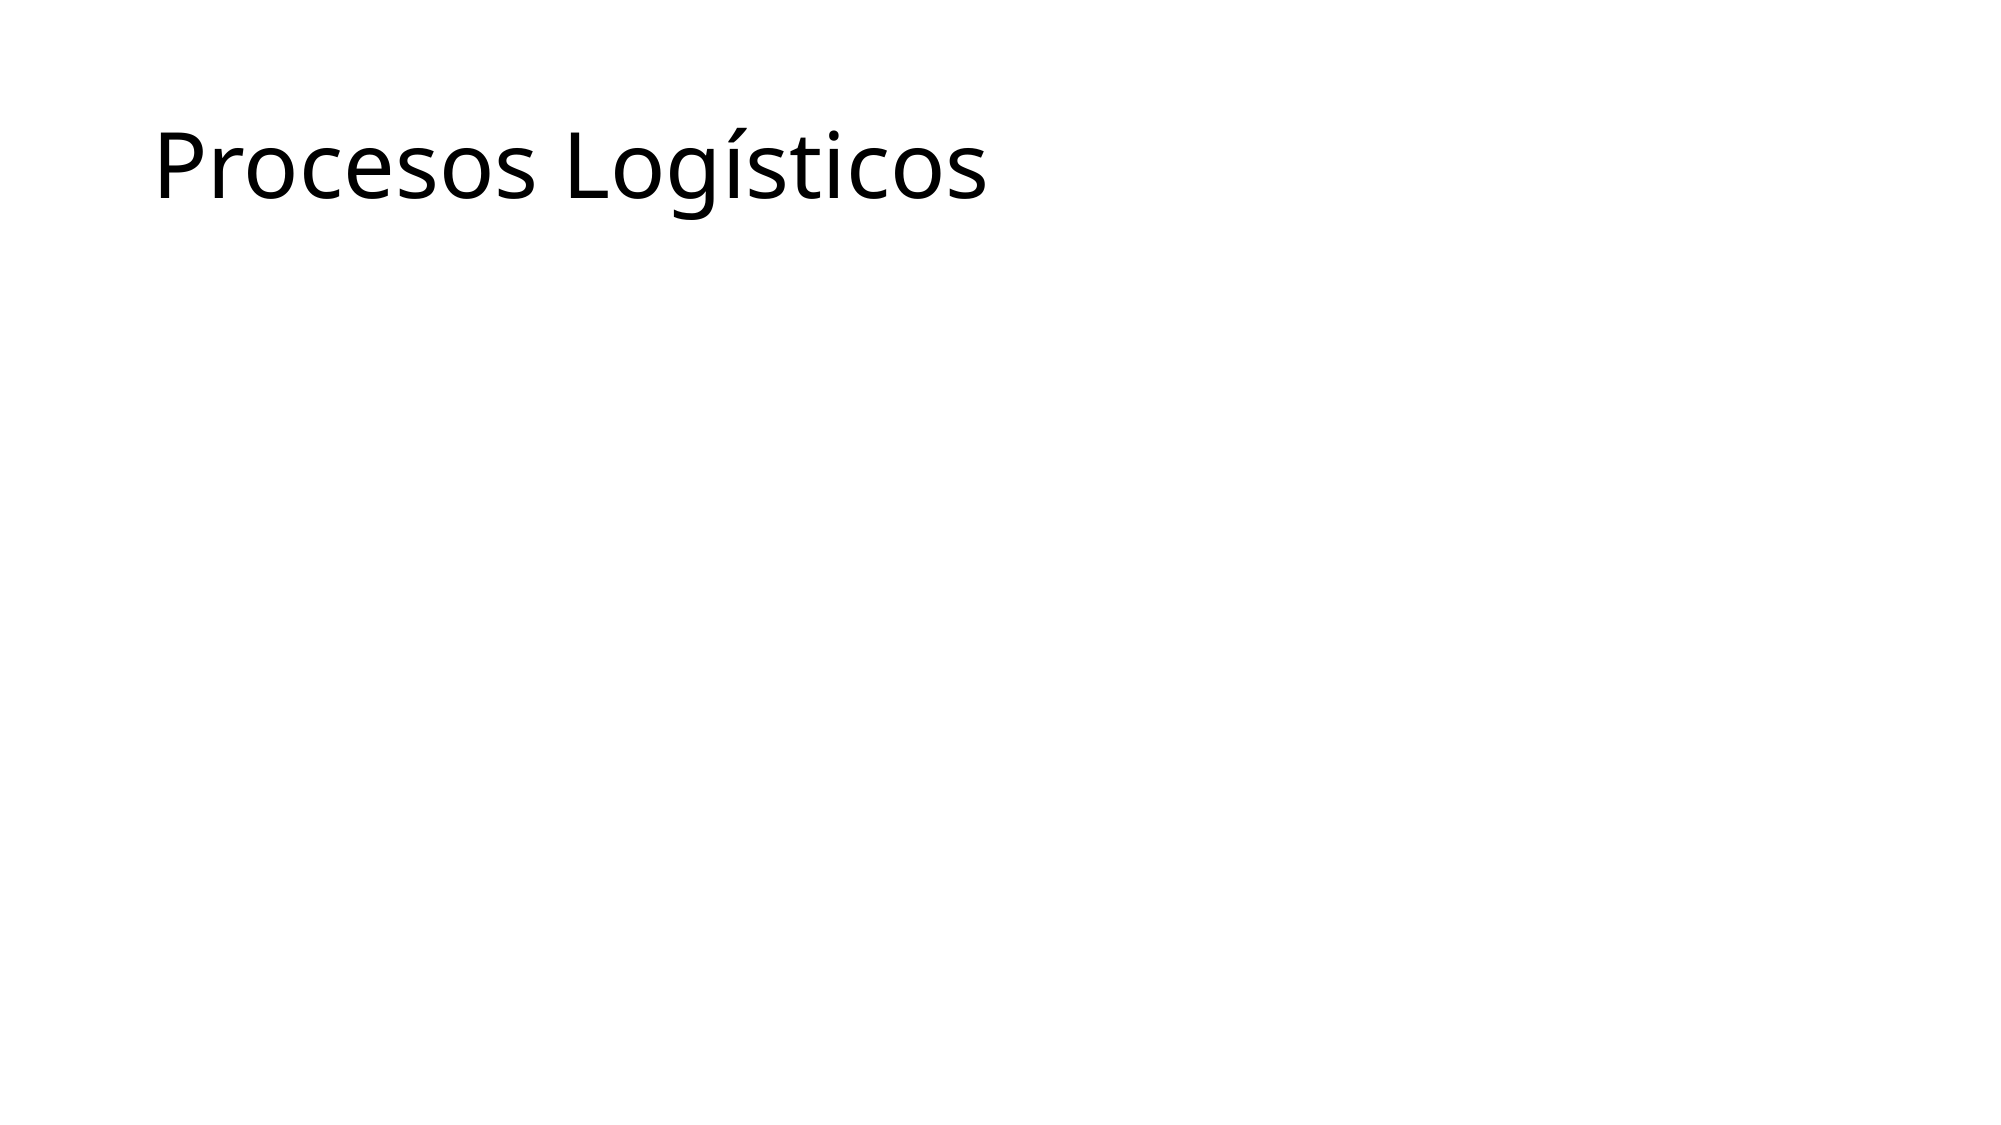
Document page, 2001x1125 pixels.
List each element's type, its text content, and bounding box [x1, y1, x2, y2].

title Procesos Logísticos [137, 59, 1863, 278]
